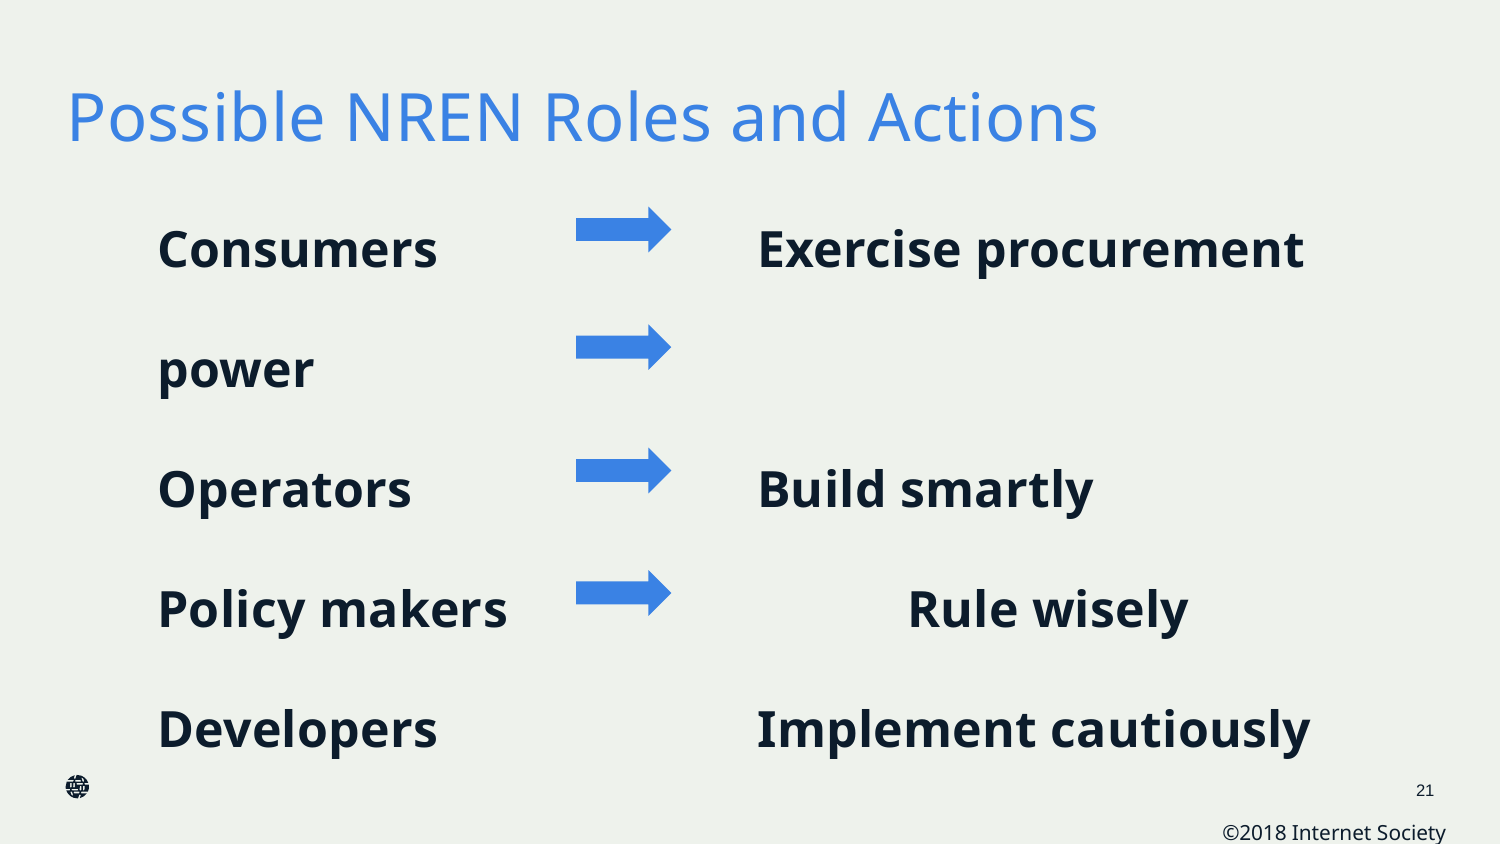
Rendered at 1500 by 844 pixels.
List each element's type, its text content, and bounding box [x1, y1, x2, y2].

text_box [576, 206, 672, 616]
list Consumers Exercise procurement power Operators Build smartly Policy makers Rule wisely Developers Implement cautiously [157, 157, 1435, 767]
slide_number 21 [1097, 780, 1435, 802]
title Possible NREN Roles and Actions [66, 69, 1435, 136]
